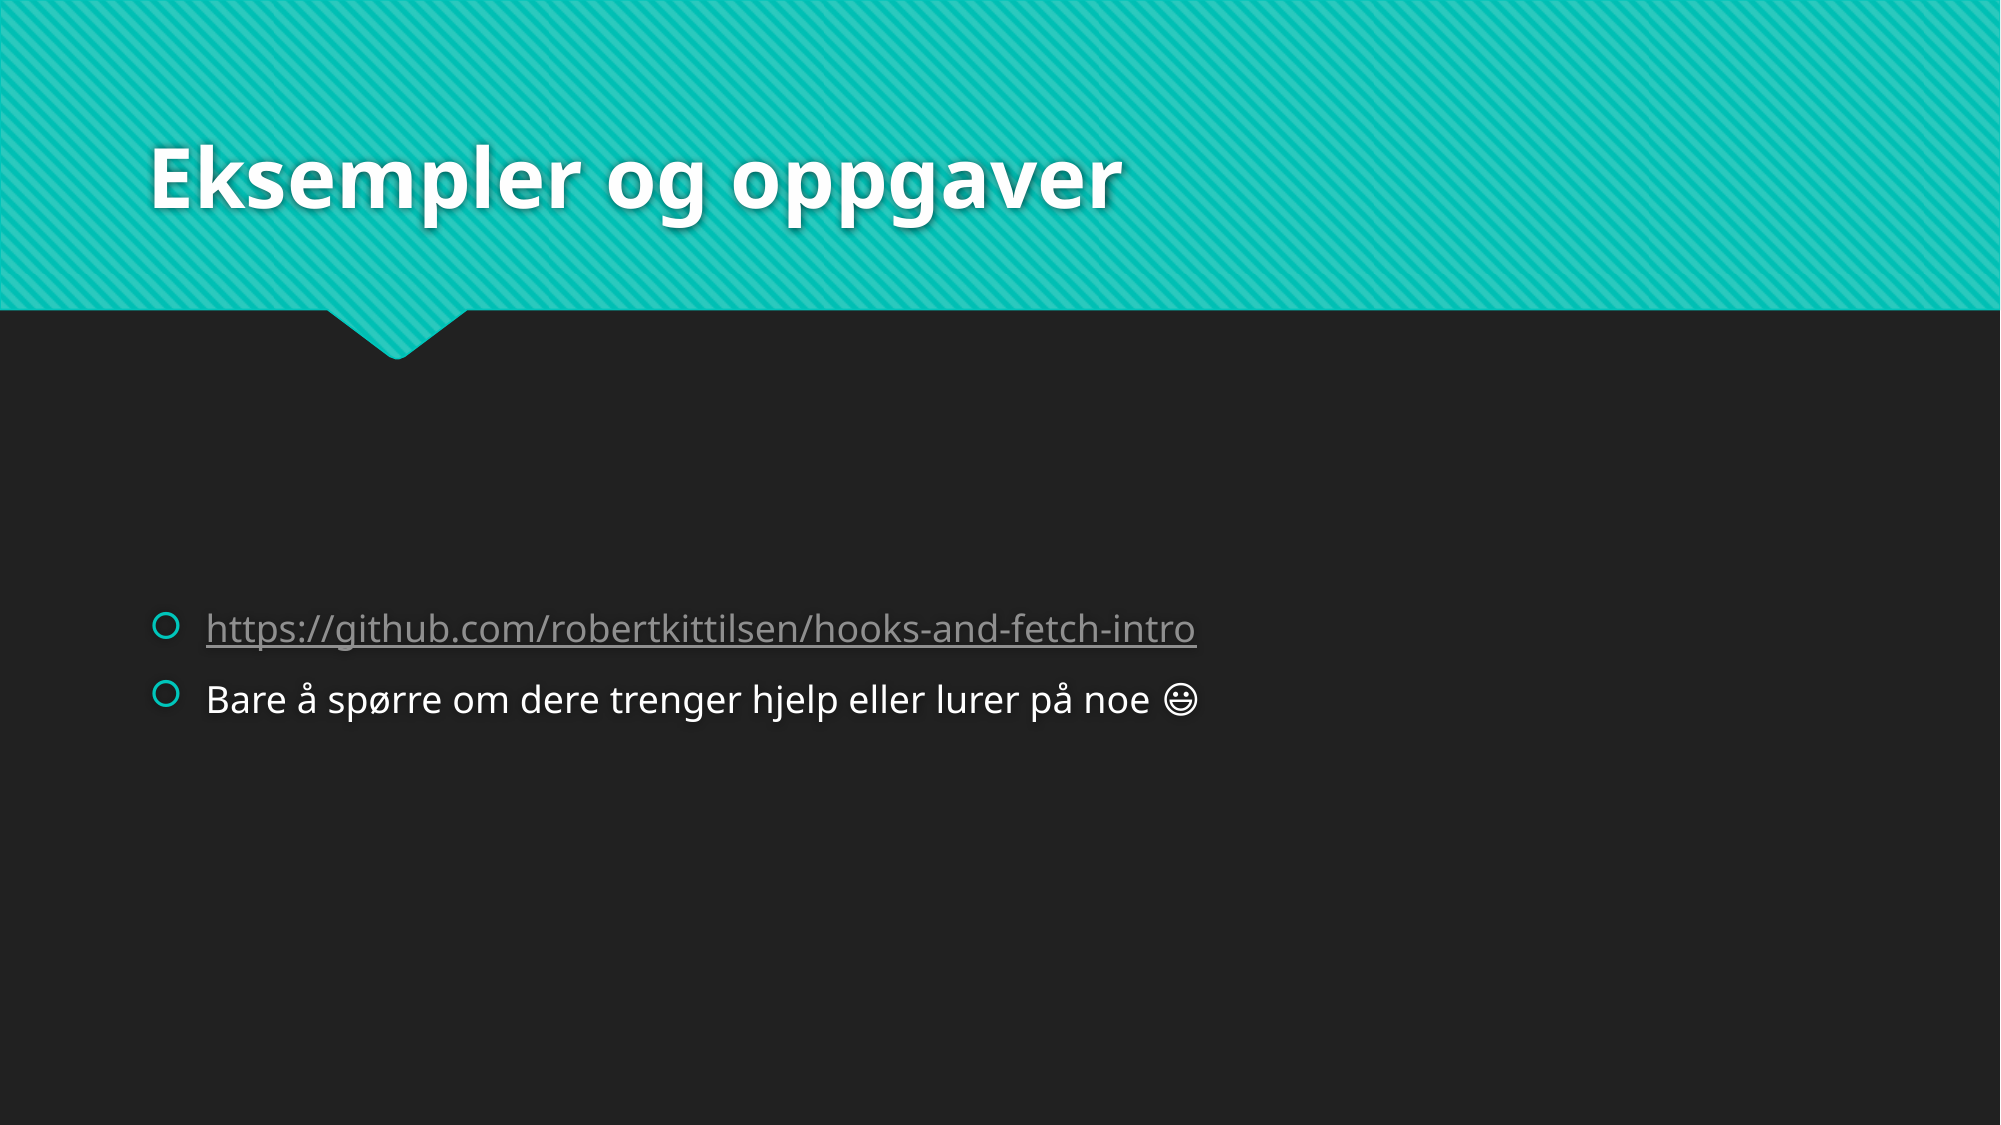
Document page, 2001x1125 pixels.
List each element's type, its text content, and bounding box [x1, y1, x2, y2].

title Eksempler og oppgaver [132, 73, 1868, 233]
list https://github.com/robertkittilsen/hooks-and-fetch-intro Bare å spørre om dere trenger hjelp eller lurer på noe 😃 [134, 364, 1866, 962]
